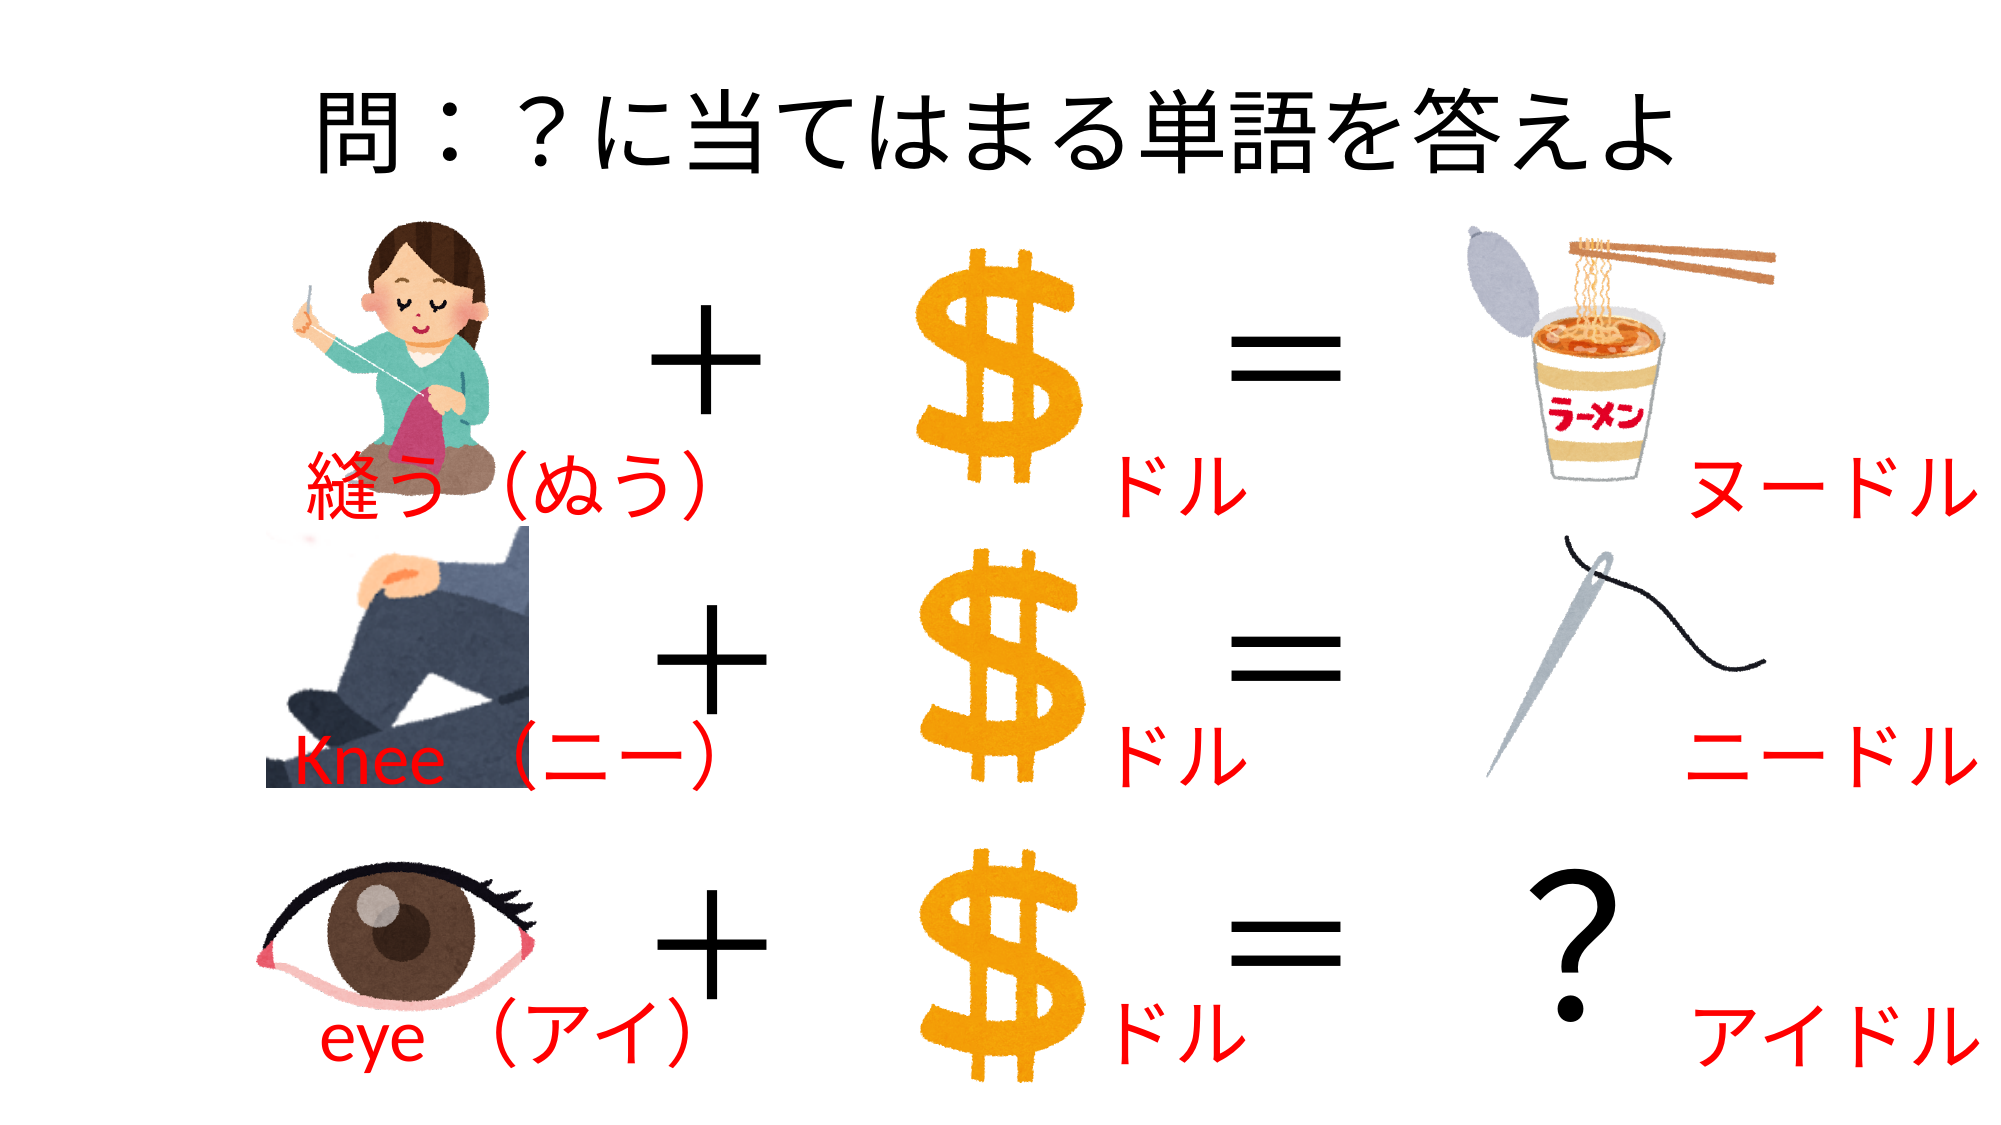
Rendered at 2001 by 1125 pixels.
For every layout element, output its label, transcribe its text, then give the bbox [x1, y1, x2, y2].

text_box ＋ [622, 844, 812, 1039]
text_box ドル [1085, 702, 1266, 808]
picture [270, 214, 525, 504]
text_box ＝ [1196, 844, 1386, 1039]
text_box ドル [1085, 431, 1266, 537]
text_box ＋ [616, 258, 806, 454]
picture [1452, 216, 1792, 497]
picture [904, 526, 1095, 788]
picture [1471, 526, 1777, 795]
picture [904, 826, 1095, 1088]
text_box アイドル [1671, 981, 1999, 1087]
picture [901, 226, 1092, 489]
text_box 縫う（ぬう） [290, 431, 771, 537]
text_box ドル [1095, 979, 1265, 1085]
text_box ＋ [622, 558, 812, 754]
text_box ＝ [1196, 558, 1386, 754]
text_box ＝ [1196, 258, 1386, 454]
picture [241, 800, 554, 1086]
text_box Knee（ニー） [280, 702, 780, 808]
picture [266, 526, 529, 788]
title 問：？に当てはまる単語を答えよ [137, 27, 1863, 245]
text_box ヌードル [1666, 432, 1997, 538]
text_box eye（アイ） [554, 979, 756, 1085]
text_box ニードル [1666, 702, 1997, 808]
text_box ？ [1471, 813, 1777, 1069]
